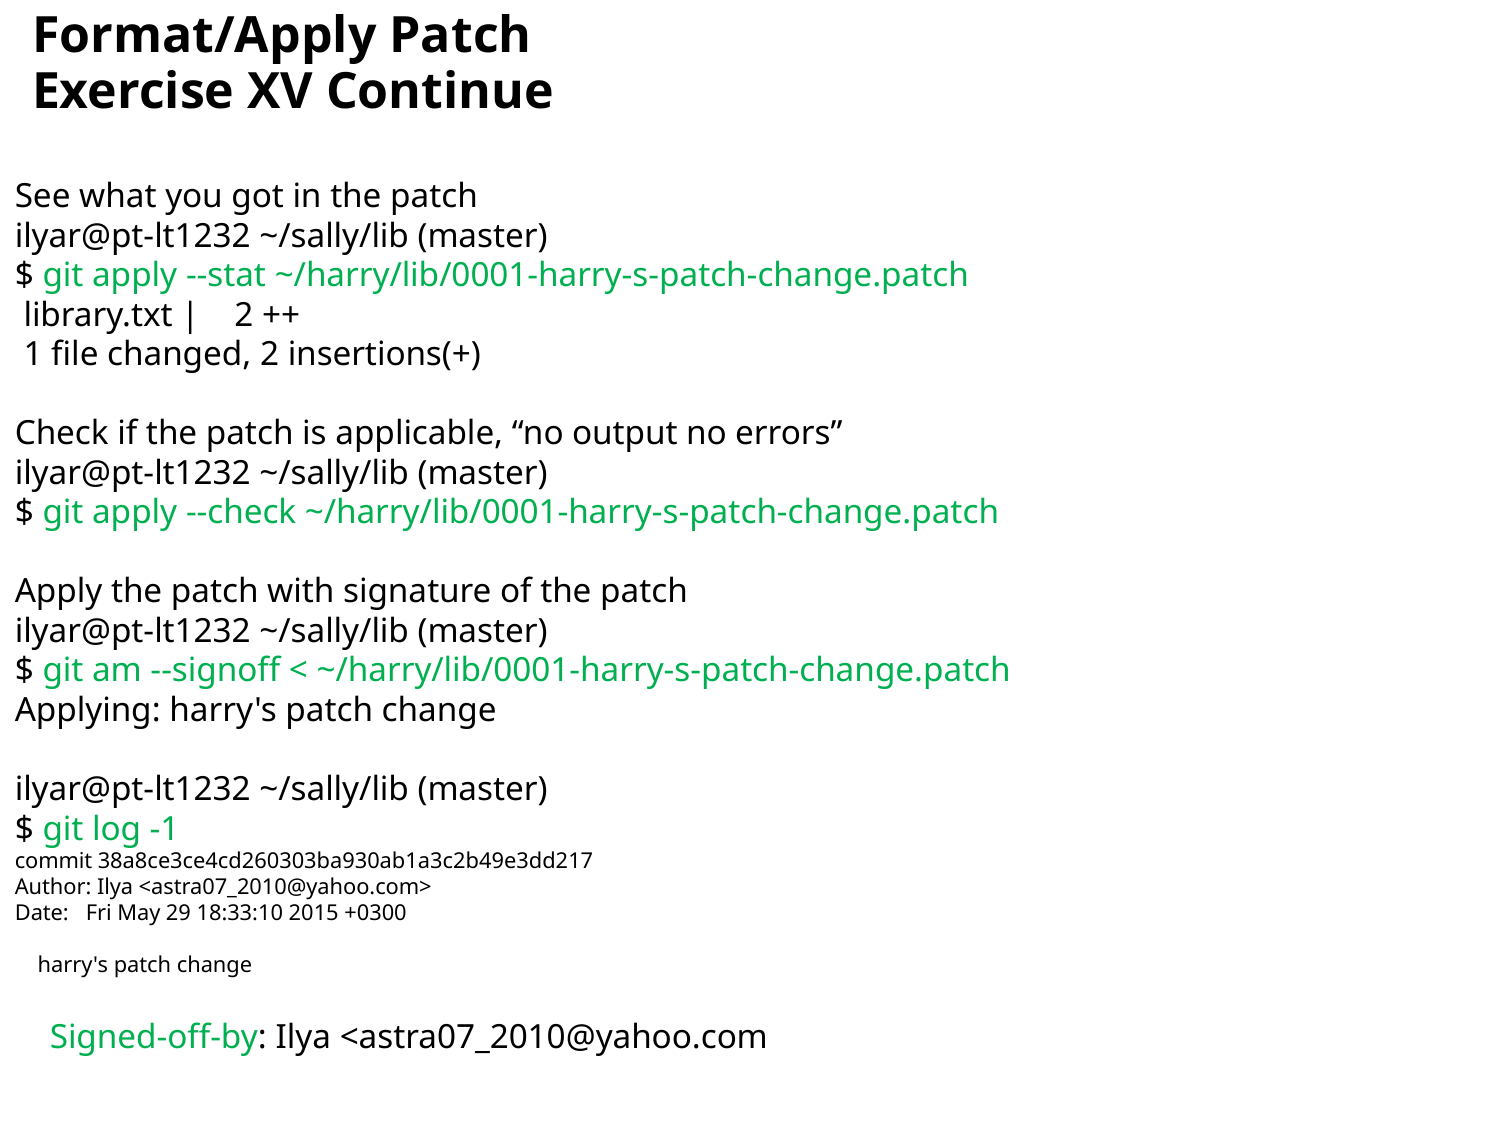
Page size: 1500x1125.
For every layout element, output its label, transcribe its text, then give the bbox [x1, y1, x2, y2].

text_box Format/Apply Patch Exercise XV Continue [17, 0, 768, 128]
text_box See what you got in the patch ilyar@pt-lt1232 ~/sally/lib (master) $ git apply --stat ~/harry/lib/0001-harry-s-patch-change.patch library.txt | 2 ++ 1 file changed, 2 insertions(+) Check if the patch is applicable, “no output no errors” ilyar@pt-lt1232 ~/sally/lib (master) $ git apply --check ~/harry/lib/0001-harry-s-patch-change.patch Apply the patch with signature of the patch ilyar@pt-lt1232 ~/sally/lib (master) $ git am --signoff < ~/harry/lib/0001-harry-s-patch-change.patch Applying: harry's patch change ilyar@pt-lt1232 ~/sally/lib (master) $ git log -1 commit 38a8ce3ce4cd260303ba930ab1a3c2b49e3dd217 Author: Ilya <astra07_2010@yahoo.com> Date: Fri May 29 18:33:10 2015 +0300 harry's patch change Signed-off-by: Ilya <astra07_2010@yahoo.com [0, 128, 1500, 1064]
